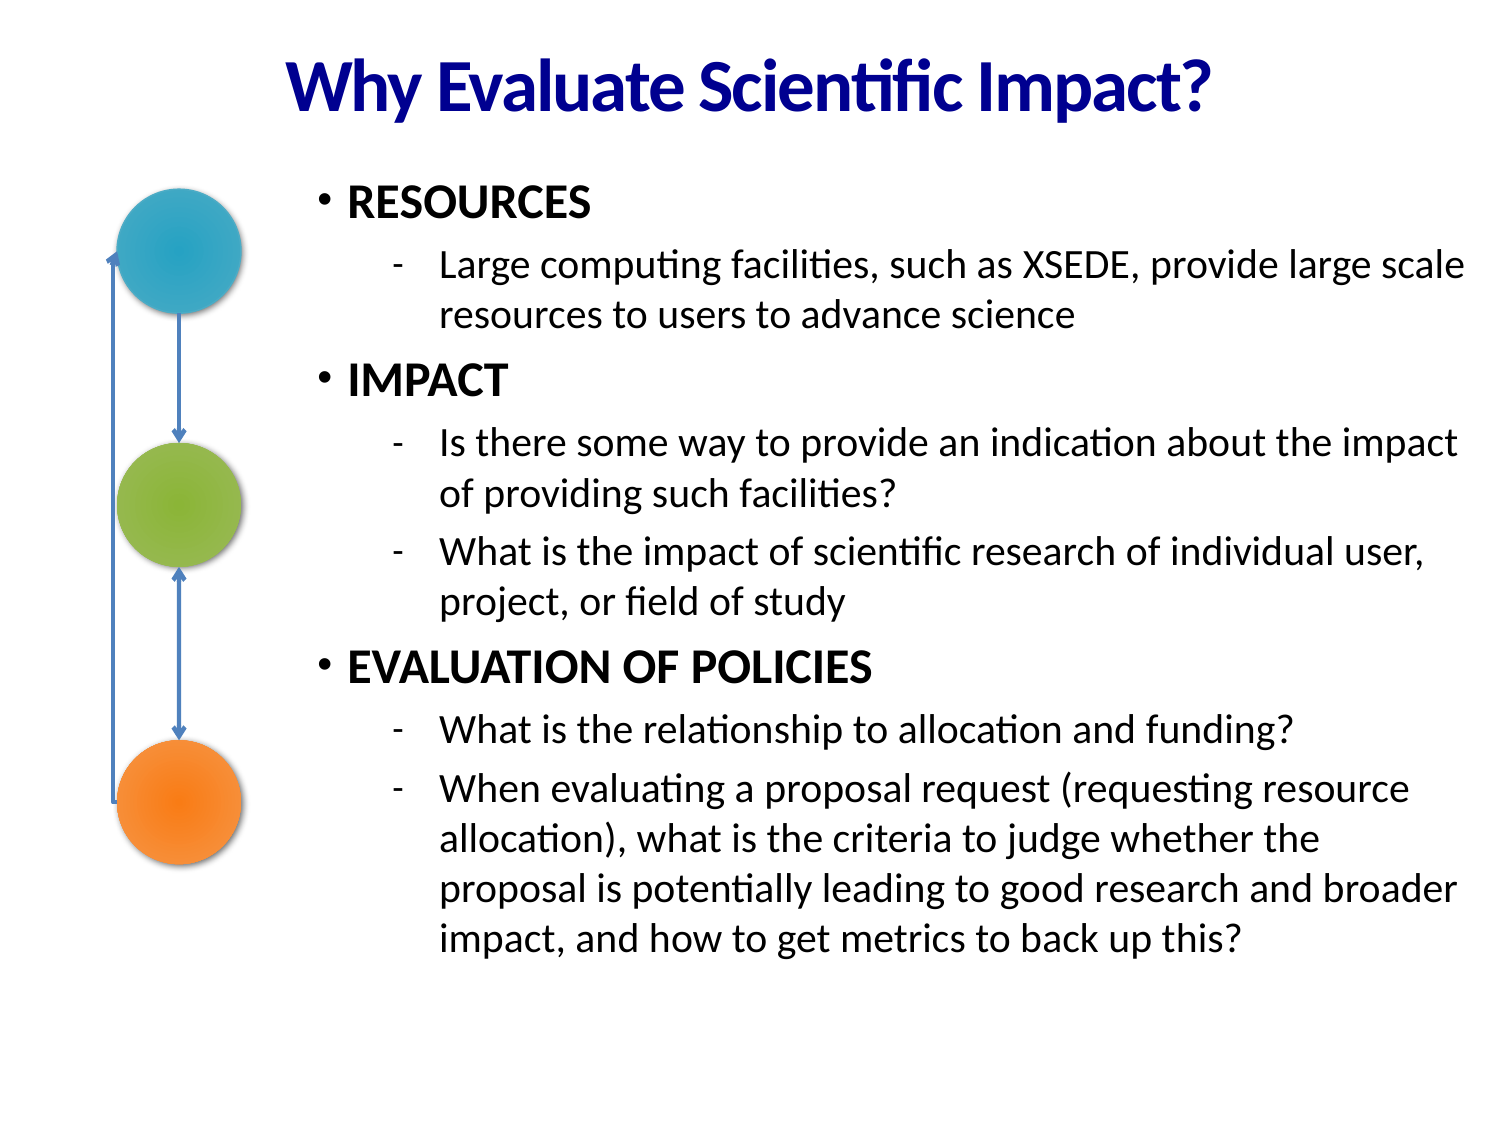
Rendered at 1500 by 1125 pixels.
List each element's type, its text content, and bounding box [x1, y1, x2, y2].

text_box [116, 250, 120, 803]
title Why Evaluate Scientific Impact? [75, 36, 1425, 142]
text_box [127, 443, 241, 567]
text_box [117, 740, 241, 865]
list RESOURCES Large computing facilities, such as XSEDE, provide large scale resources to users to advance science IMPACT Is there some way to provide an indication about the impact of providing such facilities? What is the impact of scientific research of individual user, project, or field of study EVALUATION OF POLICIES What is the relationship to allocation and funding? When evaluating a proposal request (requesting resource allocation), what is the criteria to judge whether the proposal is potentially leading to good research and broader impact, and how to get metrics to back up this? [302, 153, 1483, 969]
text_box [116, 188, 242, 314]
